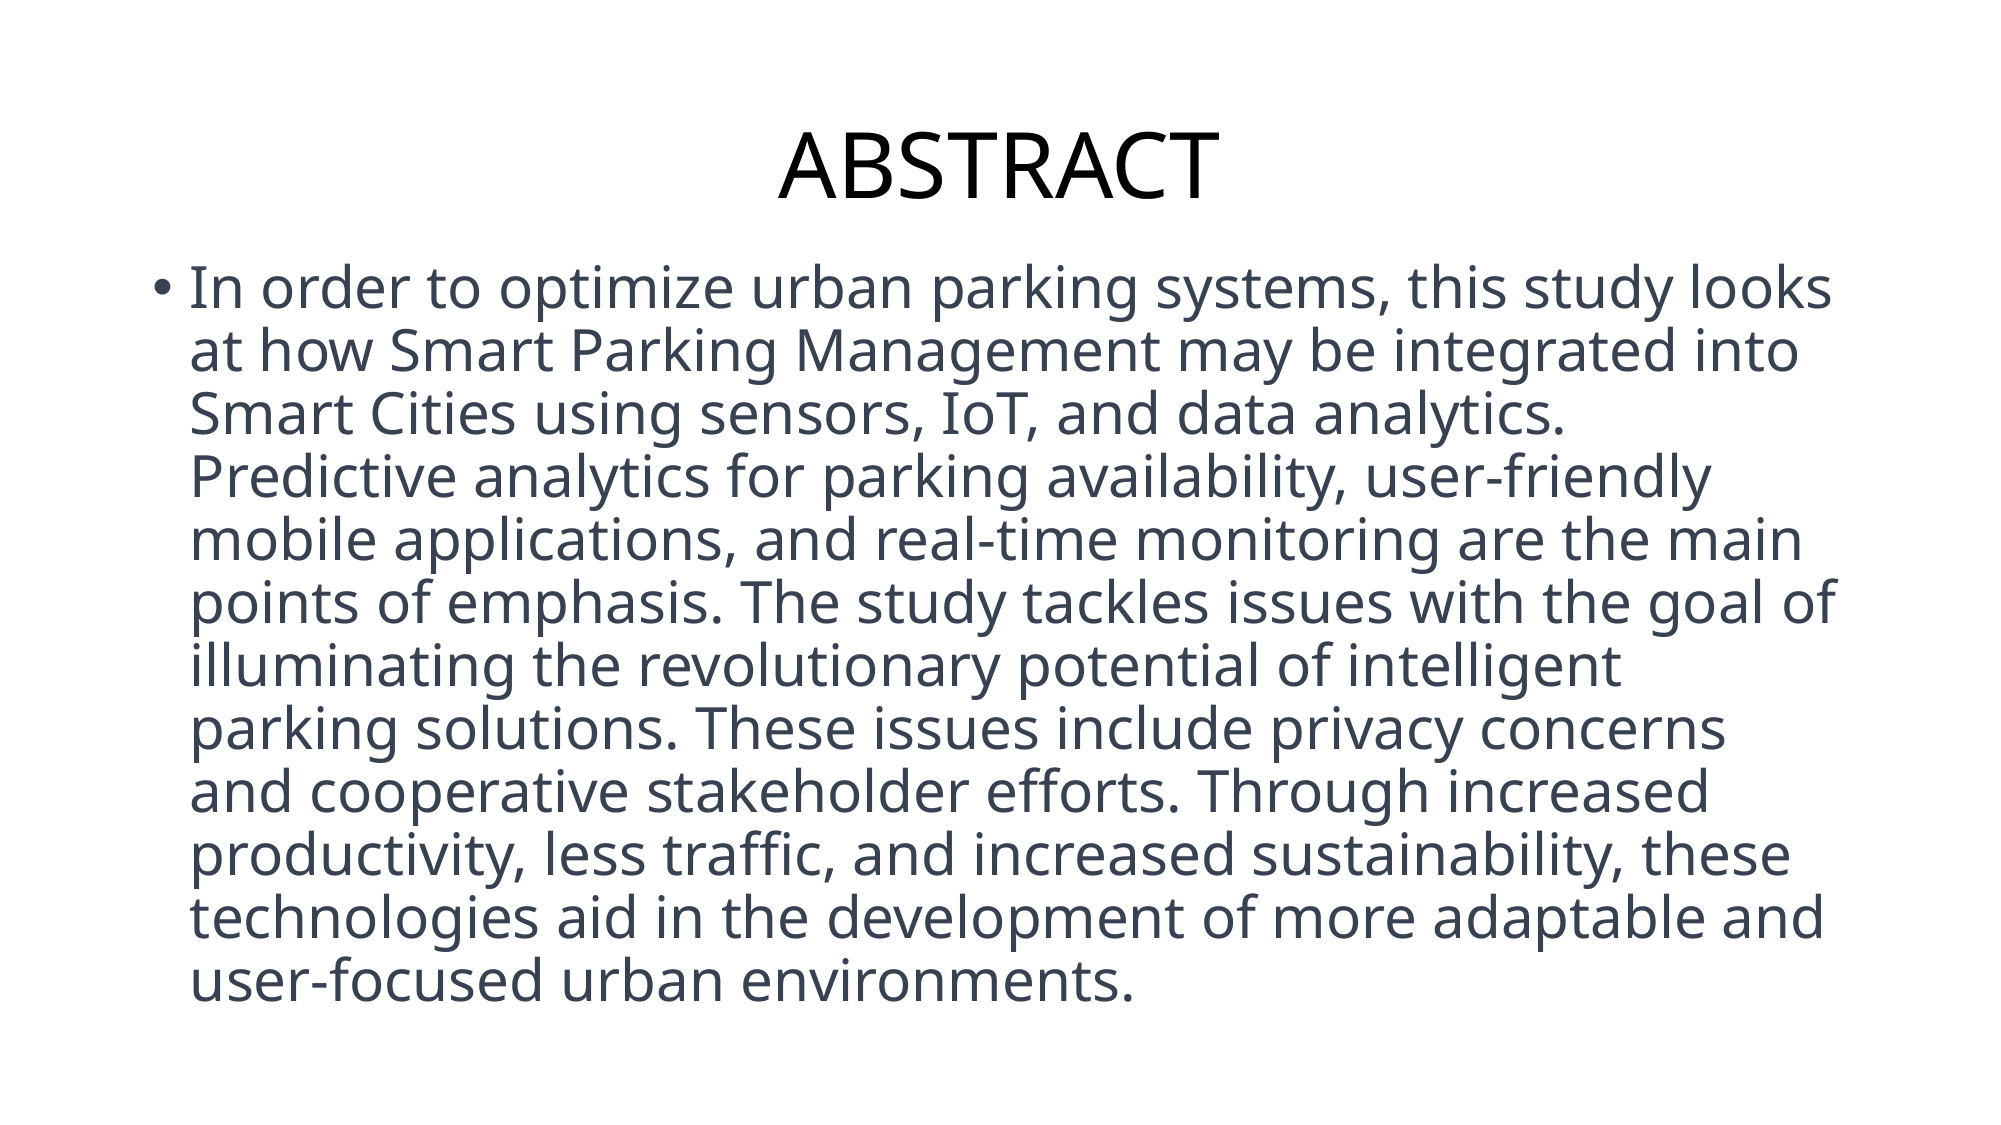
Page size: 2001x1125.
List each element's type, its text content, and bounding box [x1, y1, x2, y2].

list In order to optimize urban parking systems, this study looks at how Smart Parking Management may be integrated into Smart Cities using sensors, IoT, and data analytics. Predictive analytics for parking availability, user-friendly mobile applications, and real-time monitoring are the main points of emphasis. The study tackles issues with the goal of illuminating the revolutionary potential of intelligent parking solutions. These issues include privacy concerns and cooperative stakeholder efforts. Through increased productivity, less traffic, and increased sustainability, these technologies aid in the development of more adaptable and user-focused urban environments. [137, 251, 1863, 965]
title ABSTRACT [137, 59, 1863, 251]
